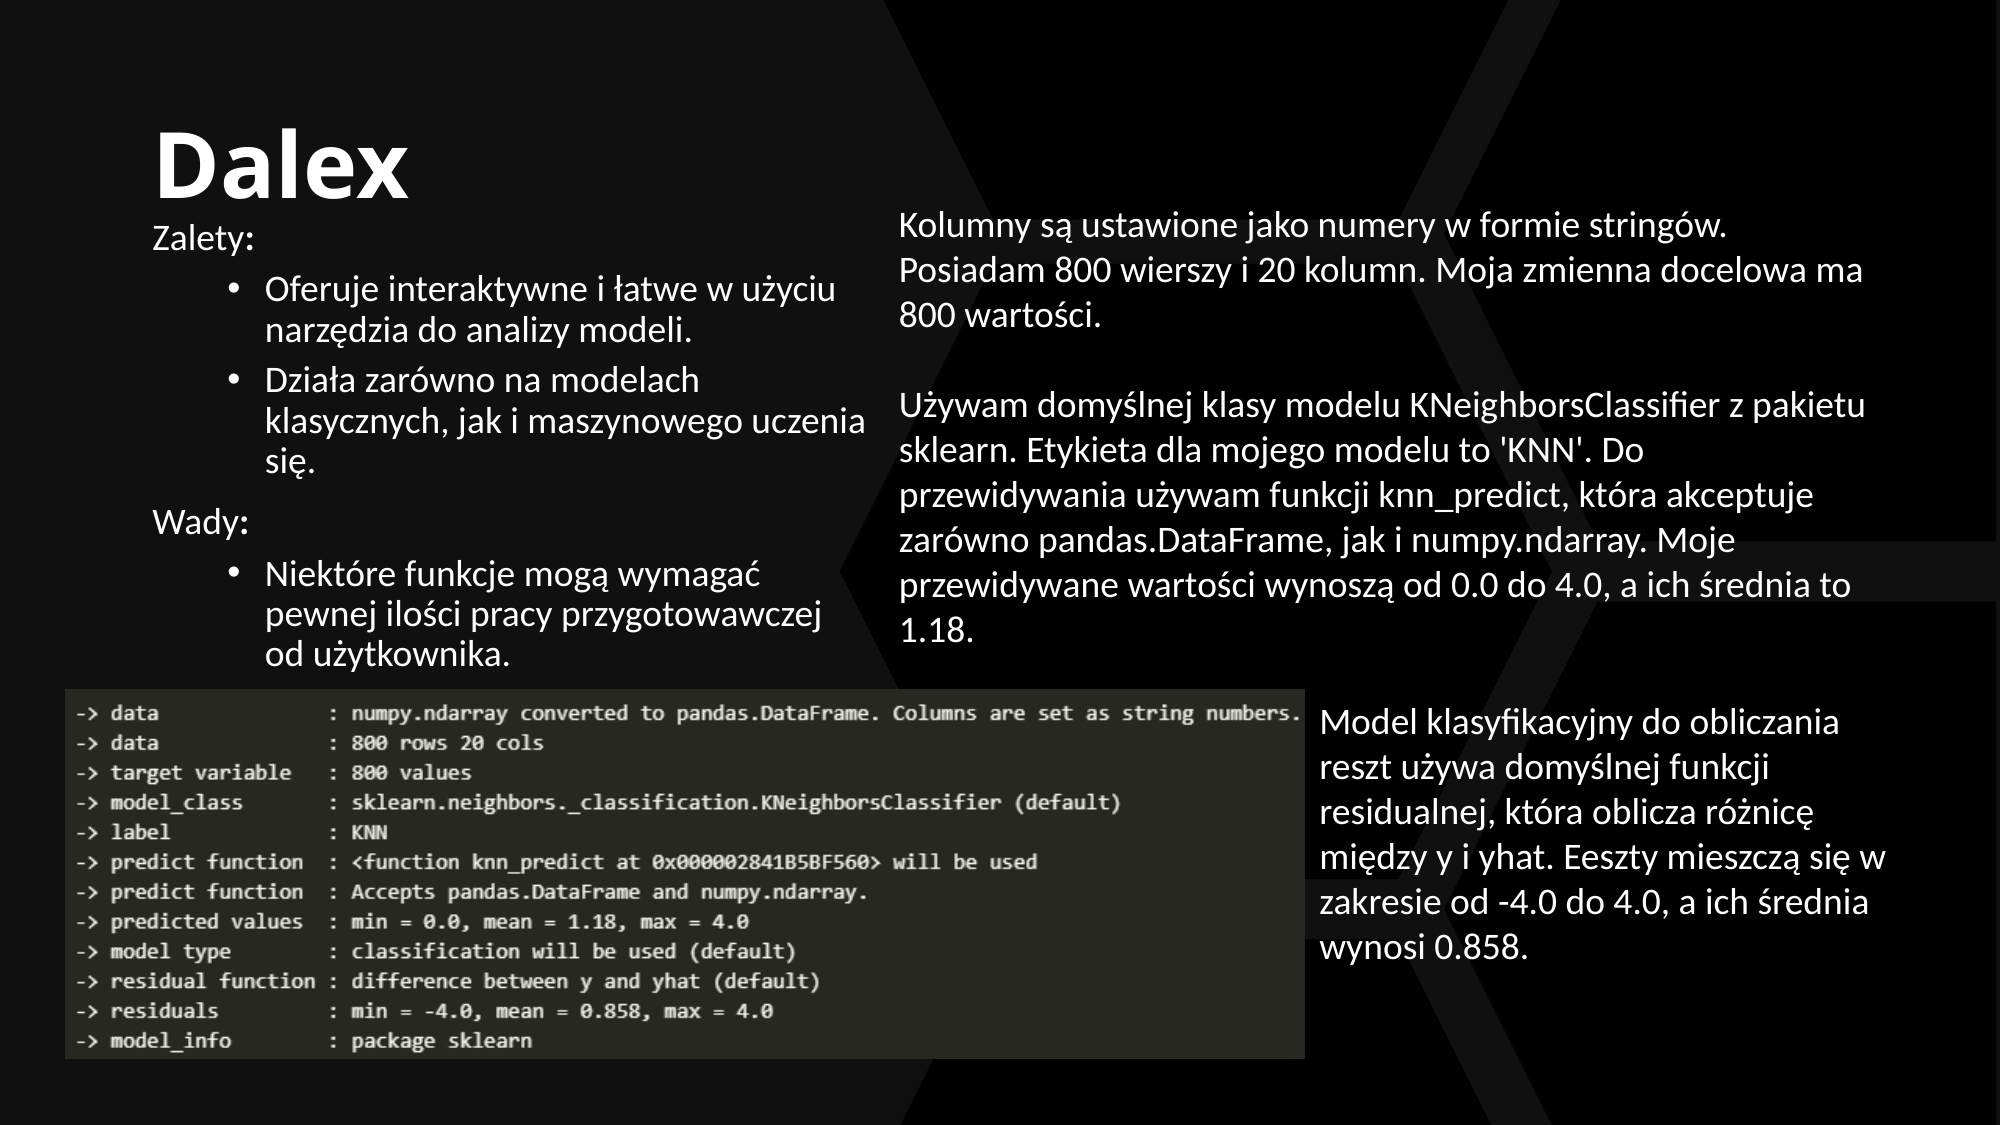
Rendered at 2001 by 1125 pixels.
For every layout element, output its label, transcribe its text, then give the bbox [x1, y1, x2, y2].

list Zalety: Oferuje interaktywne i łatwe w użyciu narzędzia do analizy modeli. Działa zarówno na modelach klasycznych, jak i maszynowego uczenia się. Wady: Niektóre funkcje mogą wymagać pewnej ilości pracy przygotowawczej od użytkownika. [137, 210, 884, 689]
text_box Model klasyfikacyjny do obliczania reszt używa domyślnej funkcji residualnej, która oblicza różnicę między y i yhat. Eeszty mieszczą się w zakresie od -4.0 do 4.0, a ich średnia wynosi 0.858. [1305, 689, 1933, 975]
text_box Kolumny są ustawione jako numery w formie stringów. Posiadam 800 wierszy i 20 kolumn. Moja zmienna docelowa ma 800 wartości. Używam domyślnej klasy modelu KNeighborsClassifier z pakietu sklearn. Etykieta dla mojego modelu to 'KNN'. Do przewidywania używam funkcji knn_predict, która akceptuje zarówno pandas.DataFrame, jak i numpy.ndarray. Moje przewidywane wartości wynoszą od 0.0 do 4.0, a ich średnia to 1.18. [884, 192, 1885, 689]
picture [65, 689, 1305, 1059]
title Dalex [137, 59, 1863, 210]
